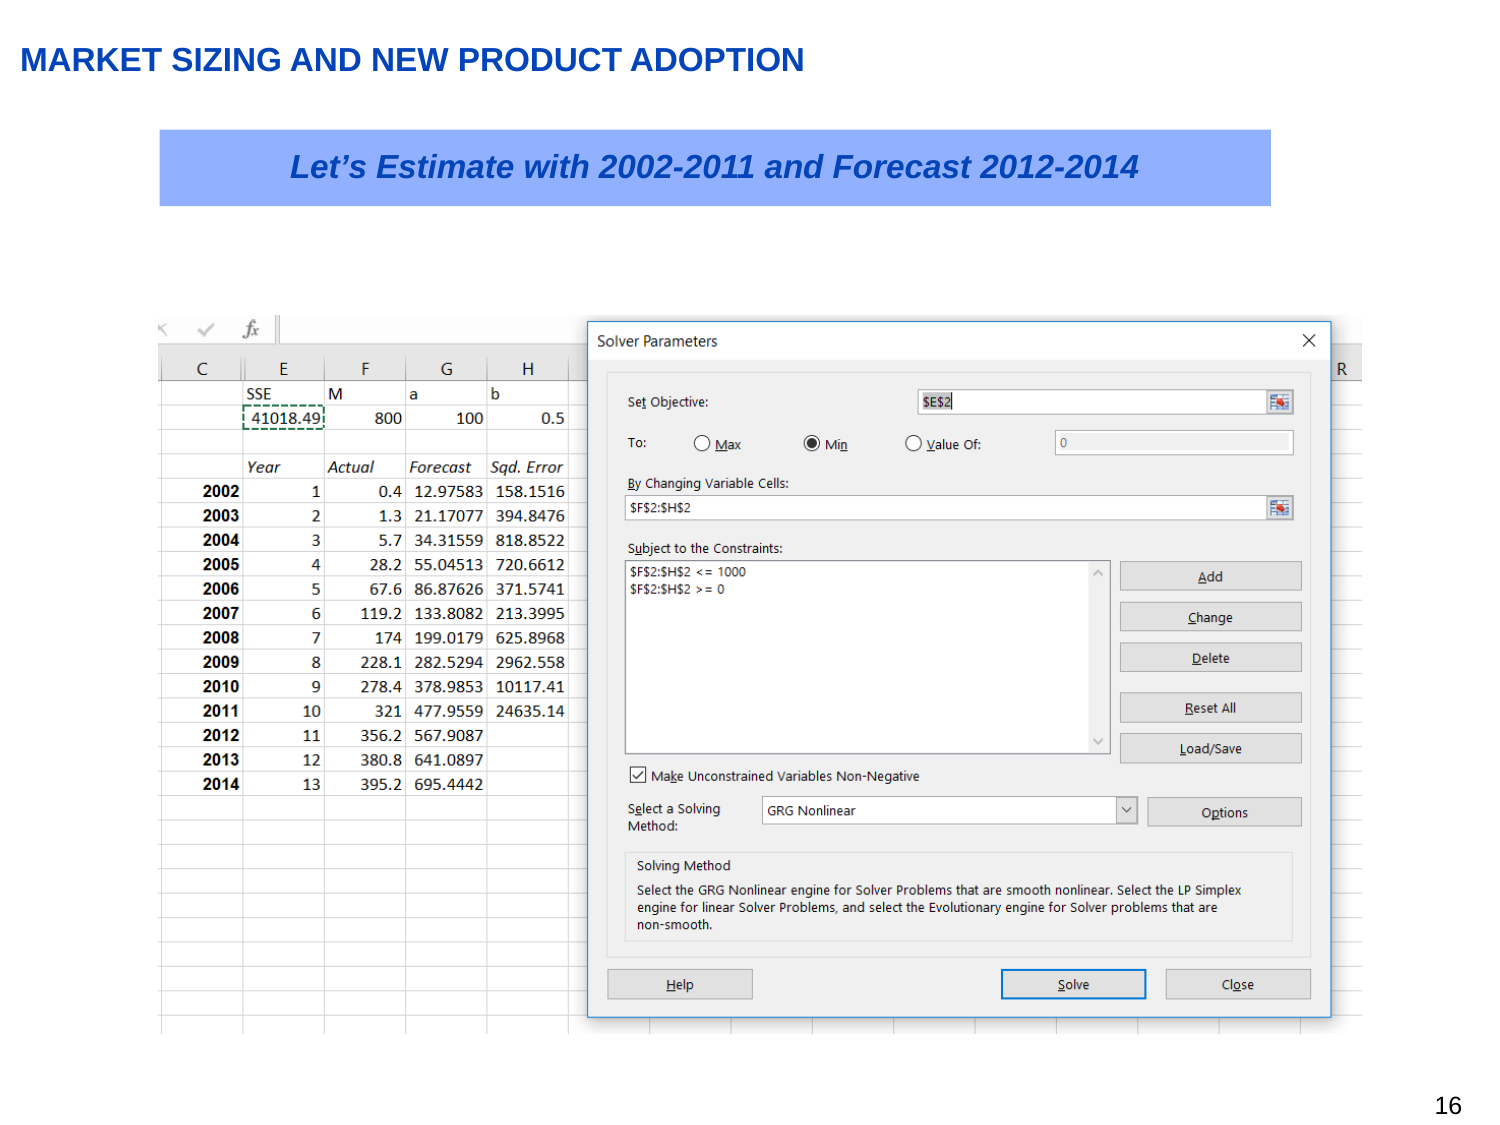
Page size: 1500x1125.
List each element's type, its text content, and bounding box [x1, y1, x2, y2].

slide_number 15 [1149, 1089, 1463, 1121]
text_box Let’s Estimate with 2002-2011 and Forecast 2012-2014 [181, 145, 1249, 186]
text_box [159, 129, 1271, 207]
text_box MARKET SIZING AND NEW PRODUCT ADOPTION [20, 38, 1463, 79]
picture [158, 314, 1362, 1034]
